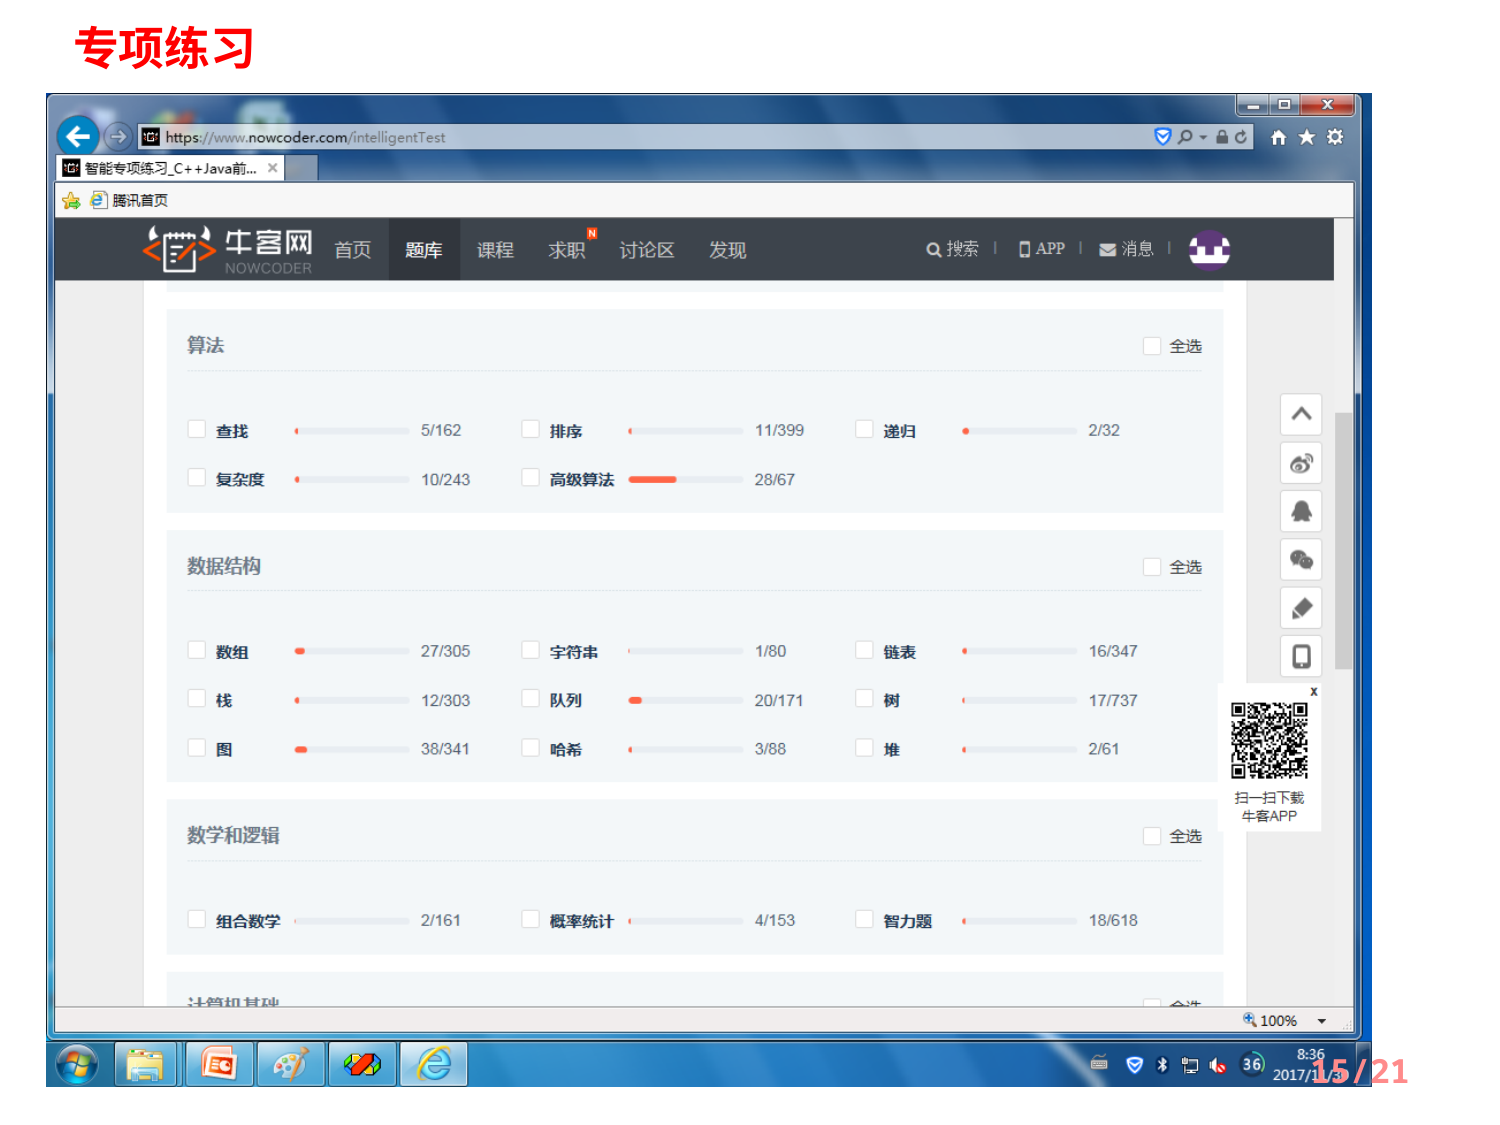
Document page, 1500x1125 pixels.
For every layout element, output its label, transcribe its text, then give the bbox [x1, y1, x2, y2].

text_box 专项练习 [58, 23, 305, 83]
picture [46, 93, 1372, 1088]
slide_number 15/21 [1074, 1042, 1425, 1103]
